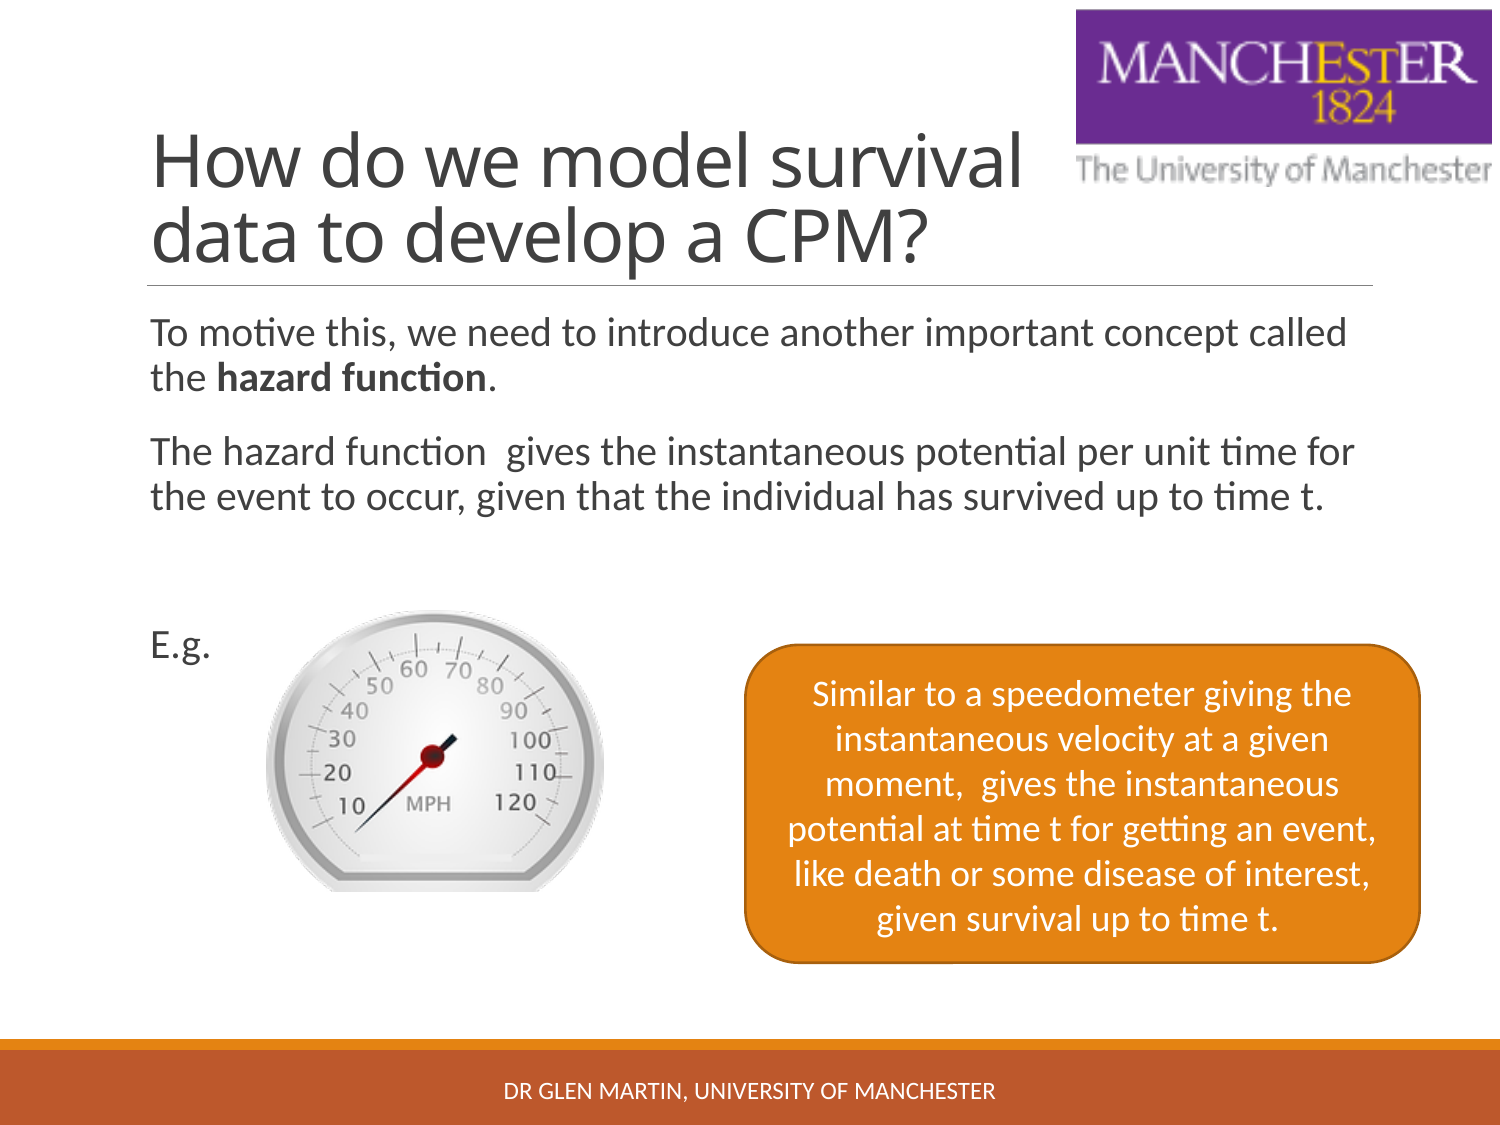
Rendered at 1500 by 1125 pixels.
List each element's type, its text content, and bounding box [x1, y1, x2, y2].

footer Dr Glen Martin, University of Manchester [453, 1059, 1047, 1120]
picture [265, 609, 605, 893]
title How do we model survival data to develop a CPM? [135, 47, 1047, 285]
